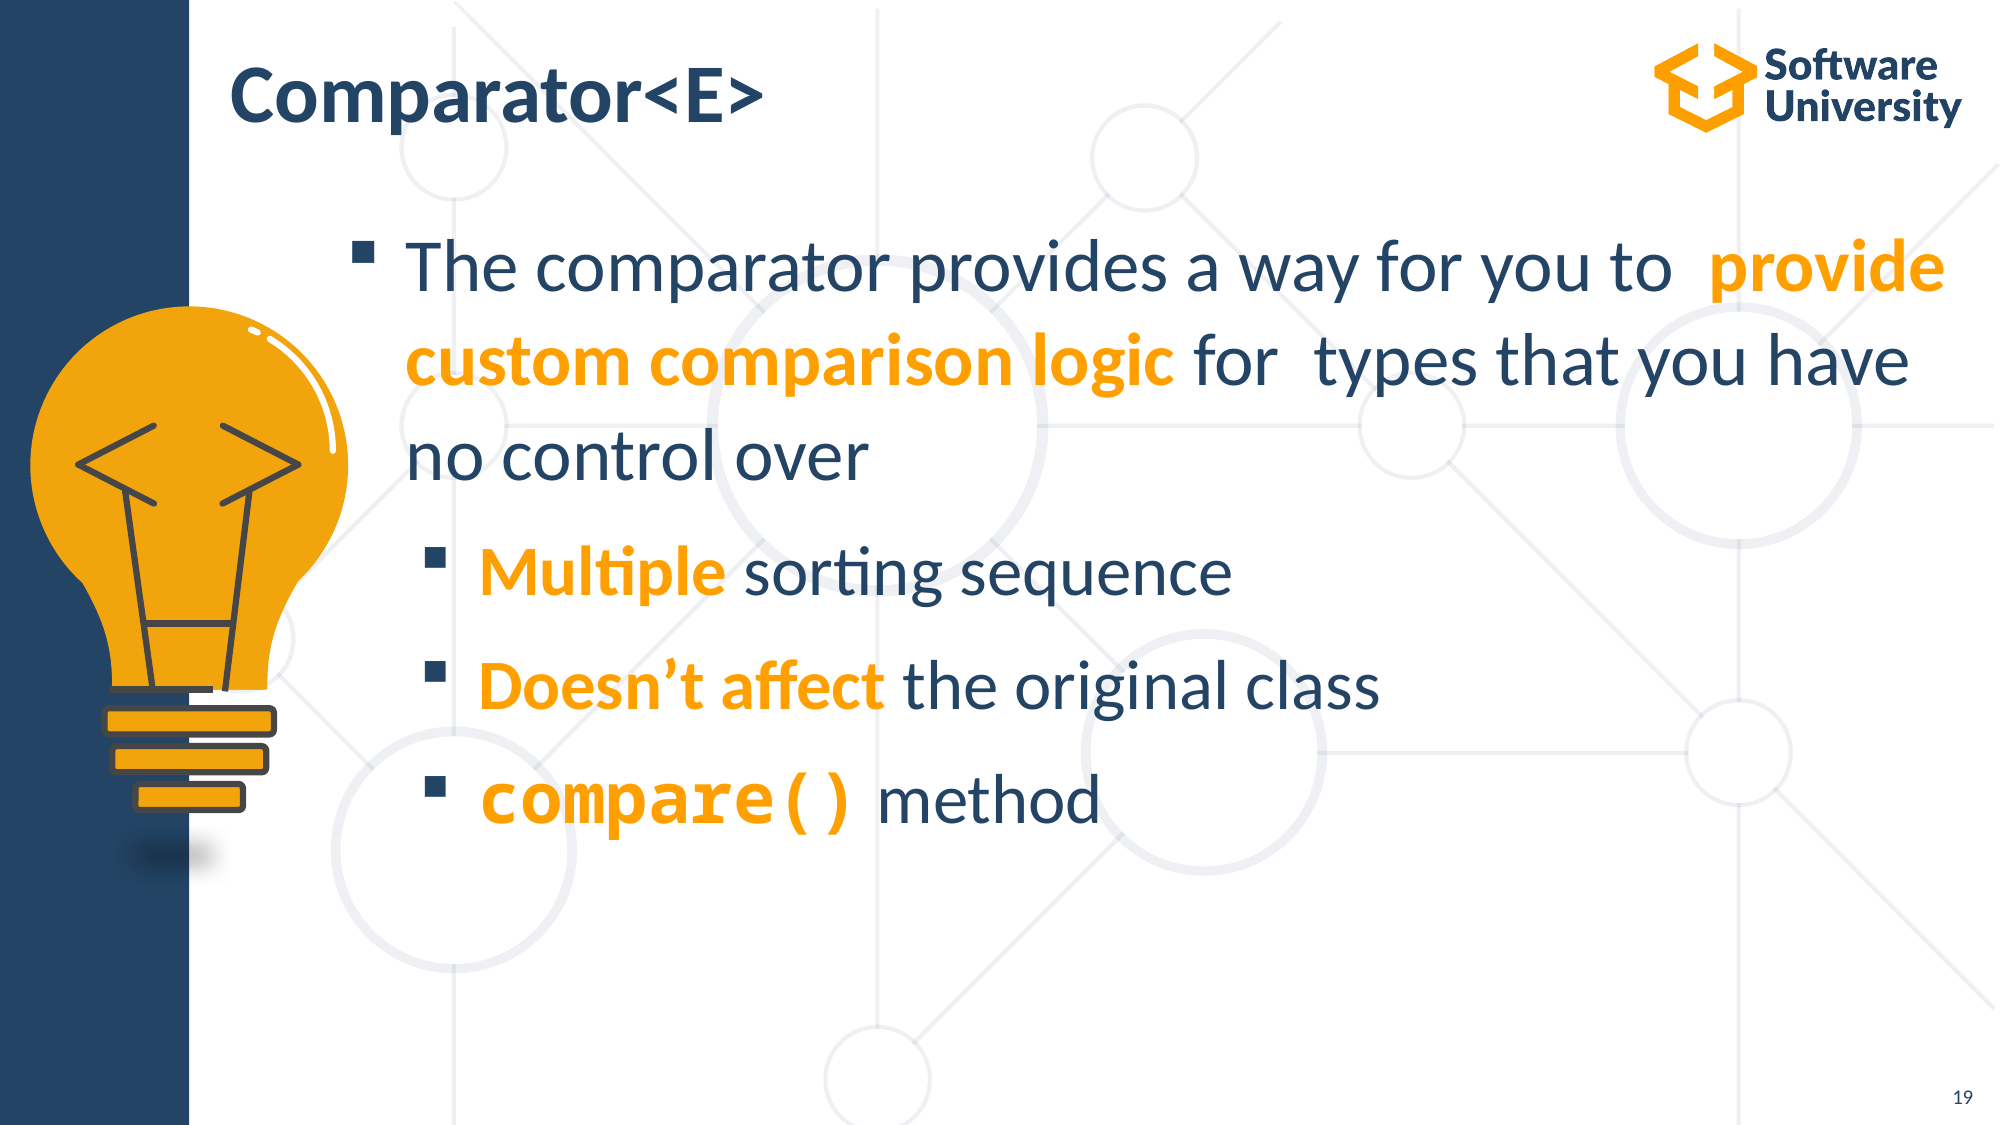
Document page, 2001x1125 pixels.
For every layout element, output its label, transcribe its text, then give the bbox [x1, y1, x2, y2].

text_box 19 [1927, 1067, 1989, 1117]
list The comparator provides a way for you to provide custom comparison logic for types that you have no control over Multiple sorting sequence Doesn’t affect the original class compare() method [328, 205, 1991, 1116]
title Comparator<E> [212, 16, 1628, 162]
picture [1641, 31, 1973, 145]
